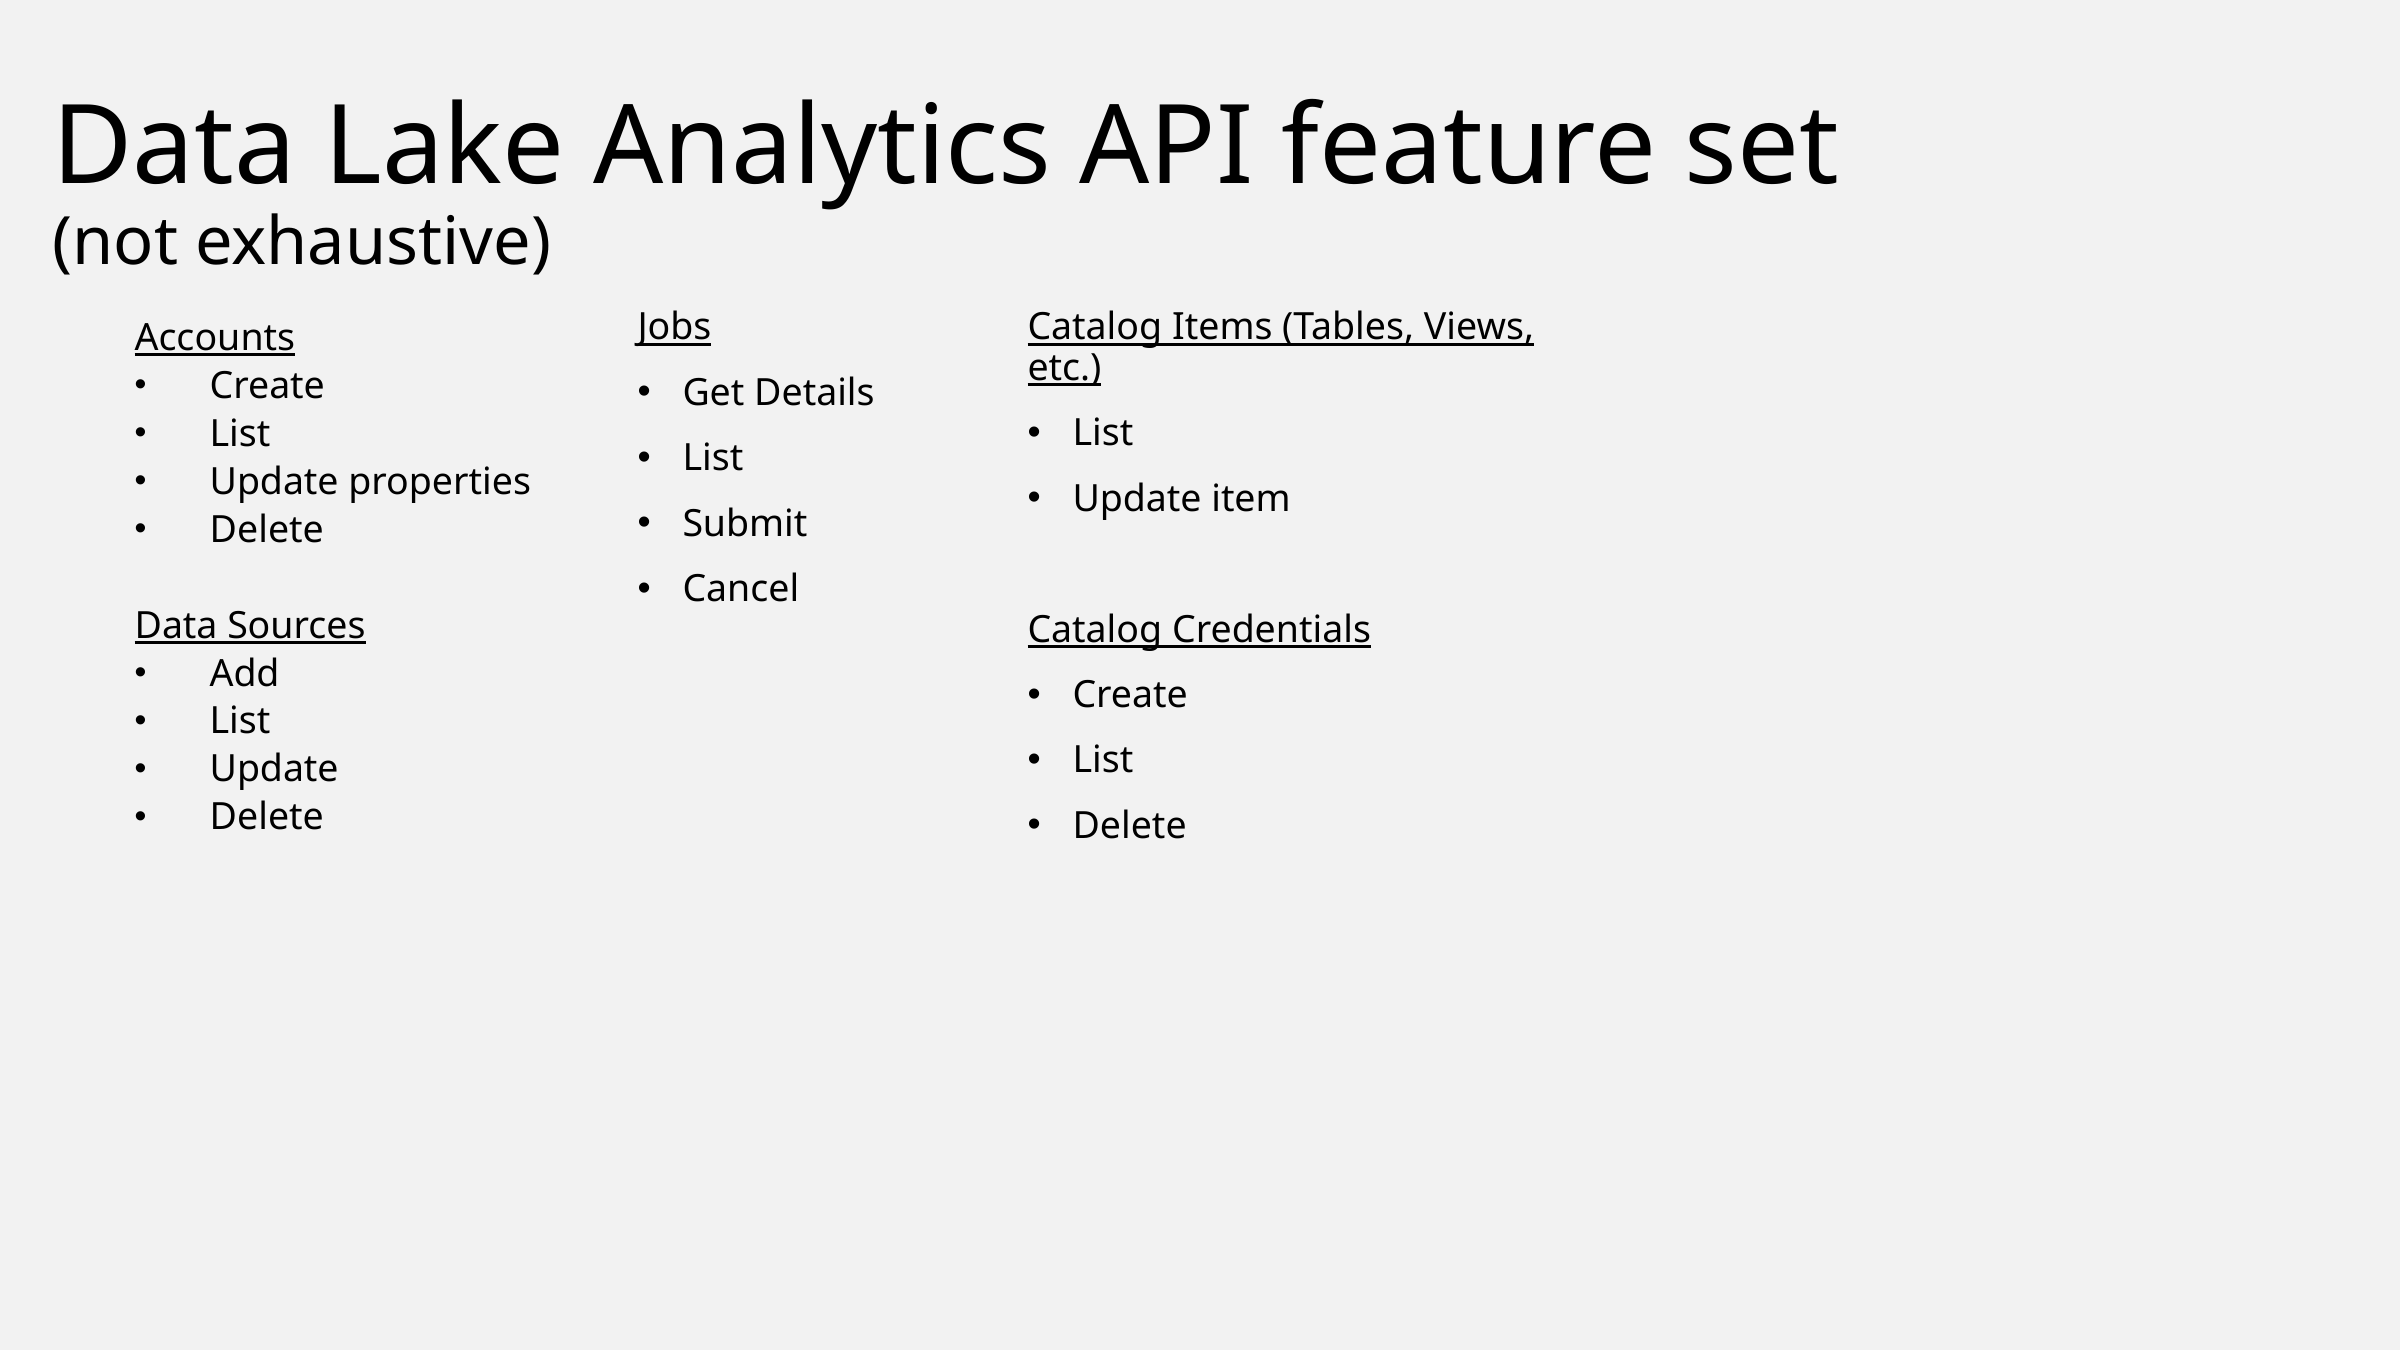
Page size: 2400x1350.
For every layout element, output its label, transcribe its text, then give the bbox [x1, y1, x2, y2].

text_box Jobs Get Details List Submit Cancel [622, 299, 1012, 1179]
text_box Catalog Items (Tables, Views, etc.) List Update item Catalog Credentials Create List Delete [1012, 299, 1602, 1179]
text_box Accounts Create List Update properties Delete Data Sources Add List Update Delete [105, 299, 600, 1179]
title Data Lake Analytics API feature set (not exhaustive) [37, 37, 2363, 330]
